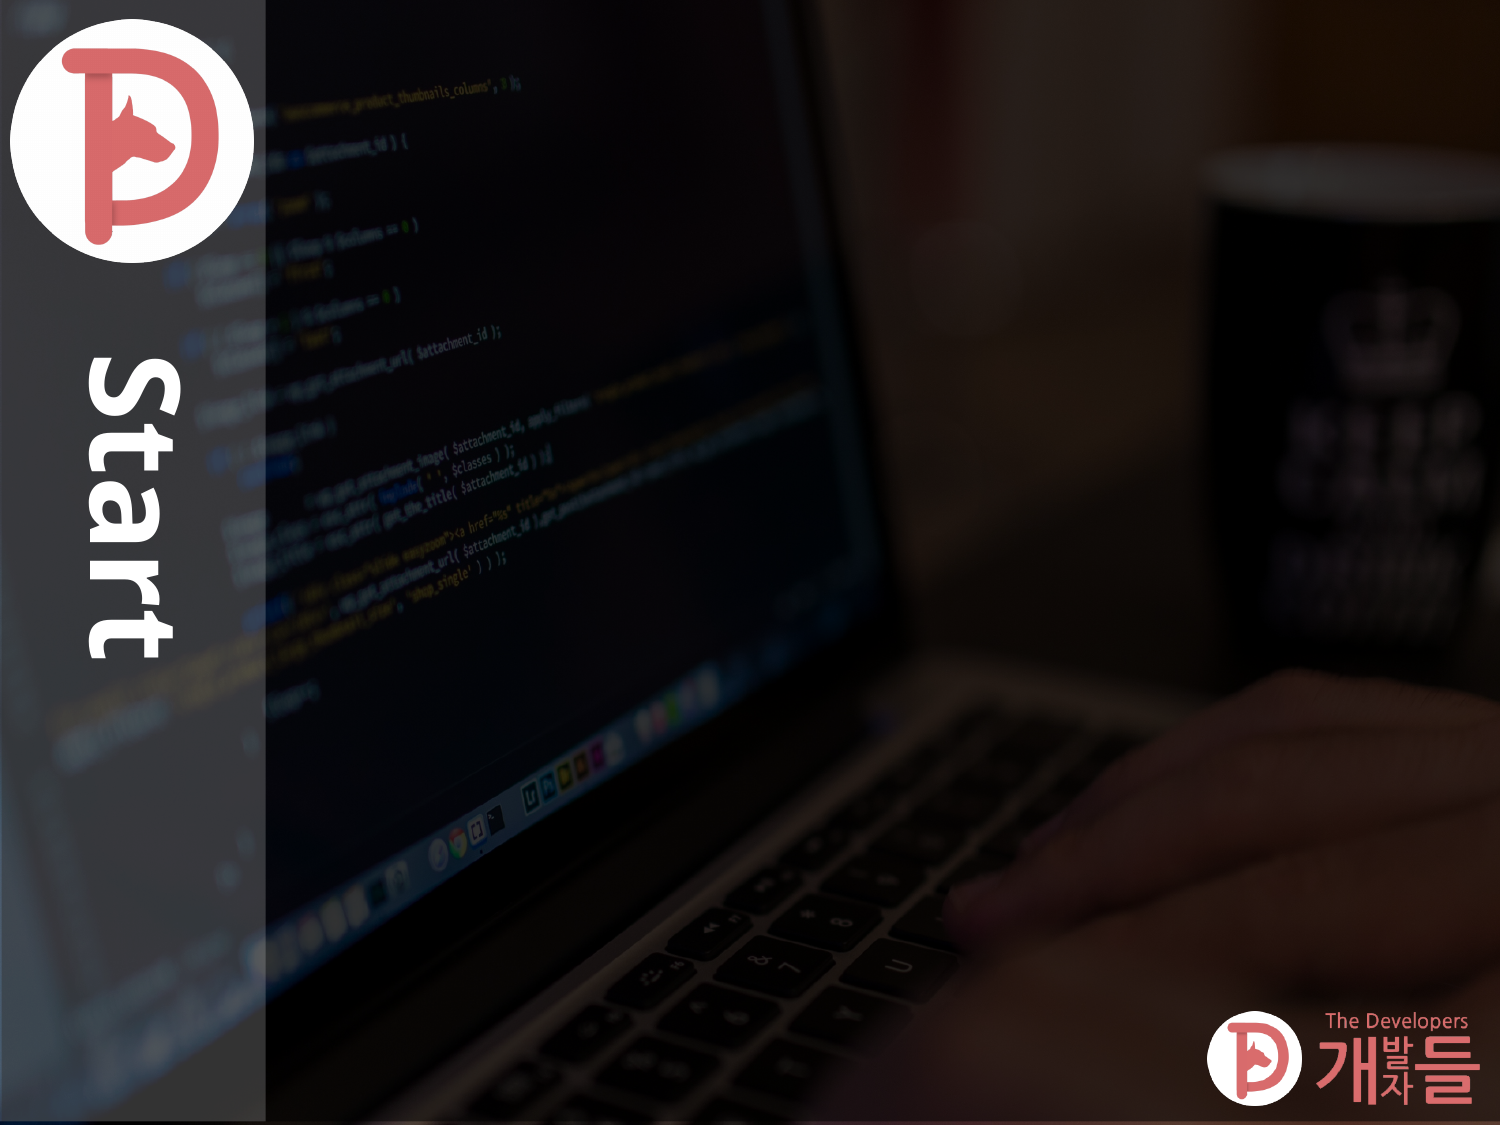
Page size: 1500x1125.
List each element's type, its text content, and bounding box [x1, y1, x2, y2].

picture [0, 0, 1500, 1125]
picture [10, 19, 254, 263]
text_box Start [41, 338, 223, 1071]
